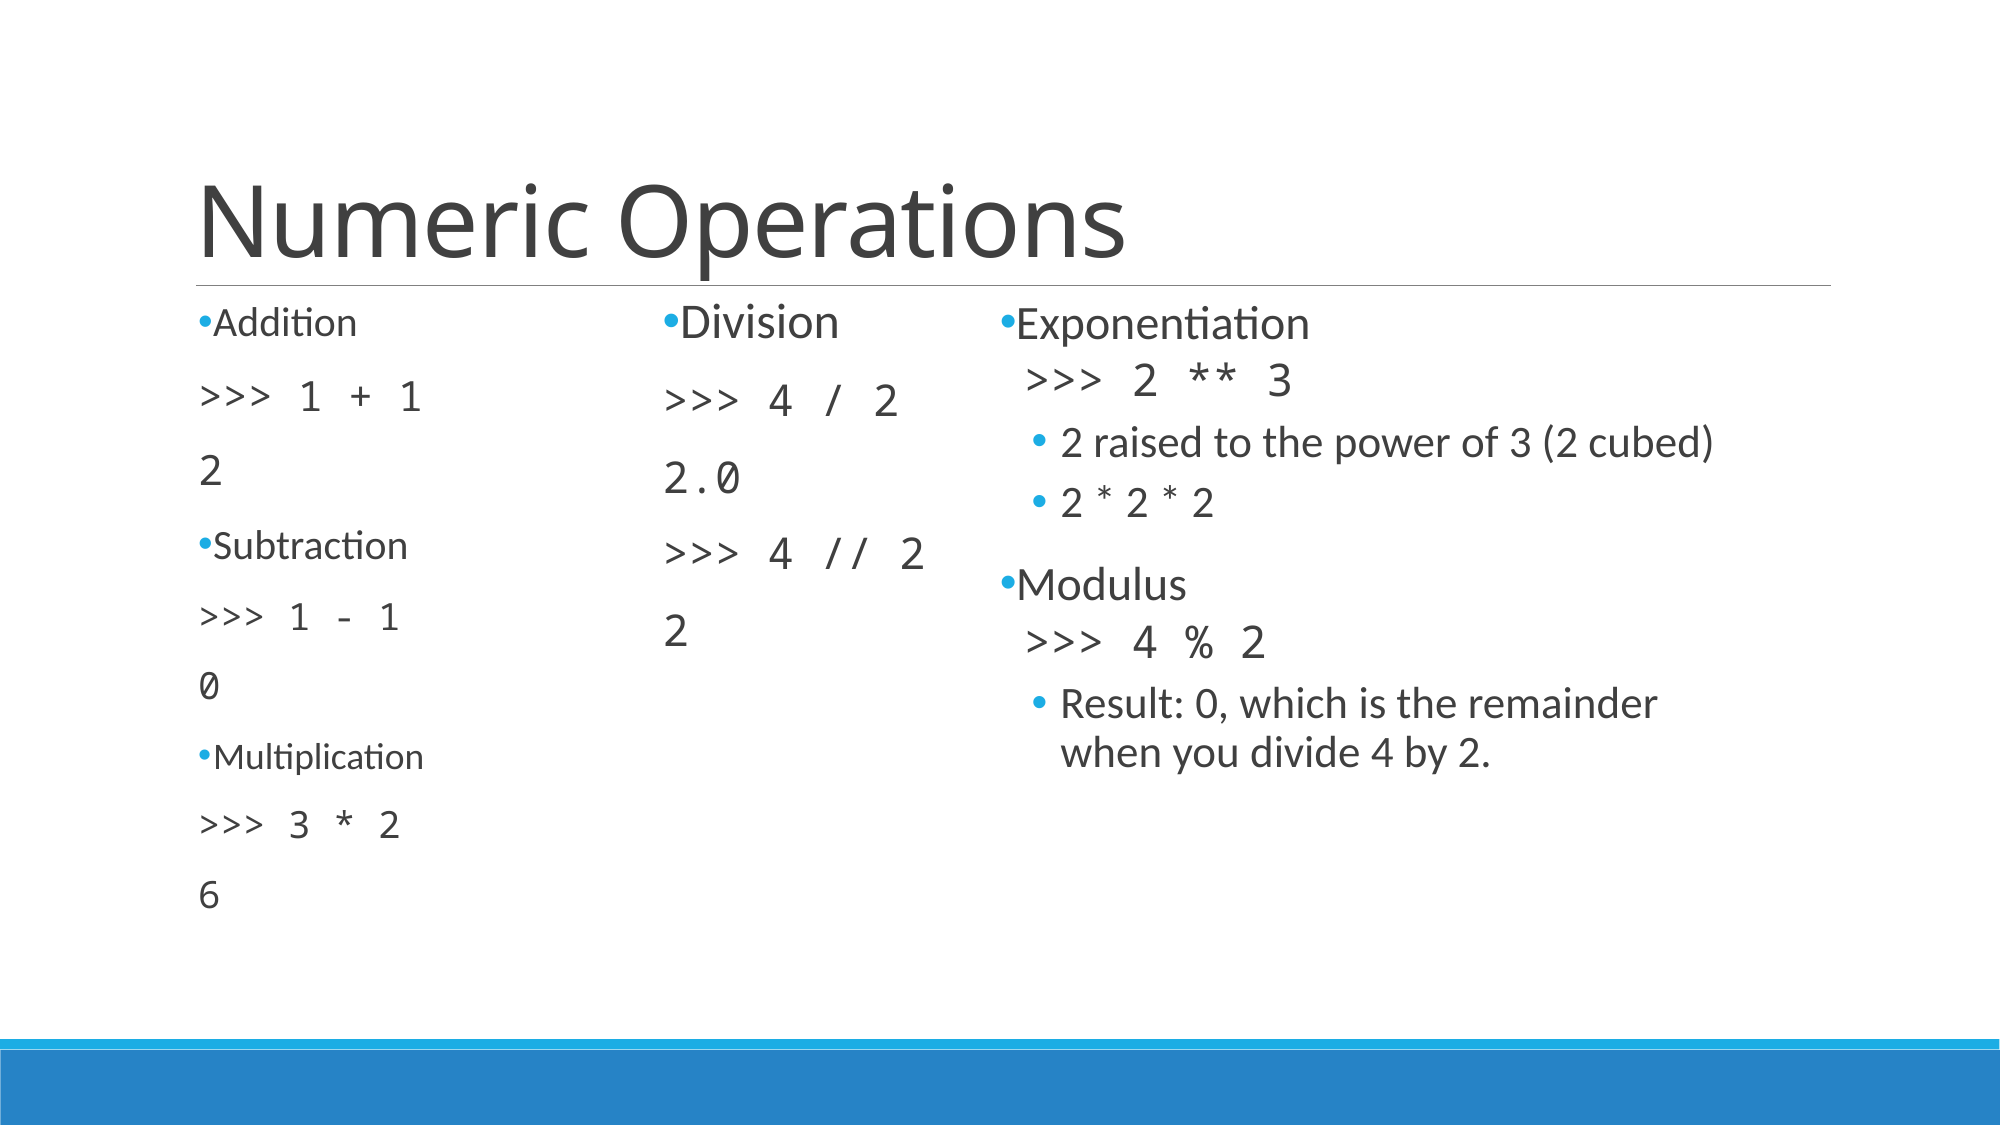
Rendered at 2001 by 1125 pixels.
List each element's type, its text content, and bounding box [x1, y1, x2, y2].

text_box Division >>> 4 / 2 2.0 >>> 4 // 2 2 [662, 290, 1085, 835]
title Numeric Operations [180, 47, 1830, 285]
text_box Exponentiation >>> 2 ** 3 2 raised to the power of 3 (2 cubed) 2 * 2 * 2 Modulus >>> 4 % 2 Result: 0, which is the remainder when you divide 4 by 2. [999, 290, 2000, 786]
list Addition >>> 1 + 1 2 Subtraction >>> 1 - 1 0 Multiplication >>> 3 * 2 6 [198, 293, 662, 789]
